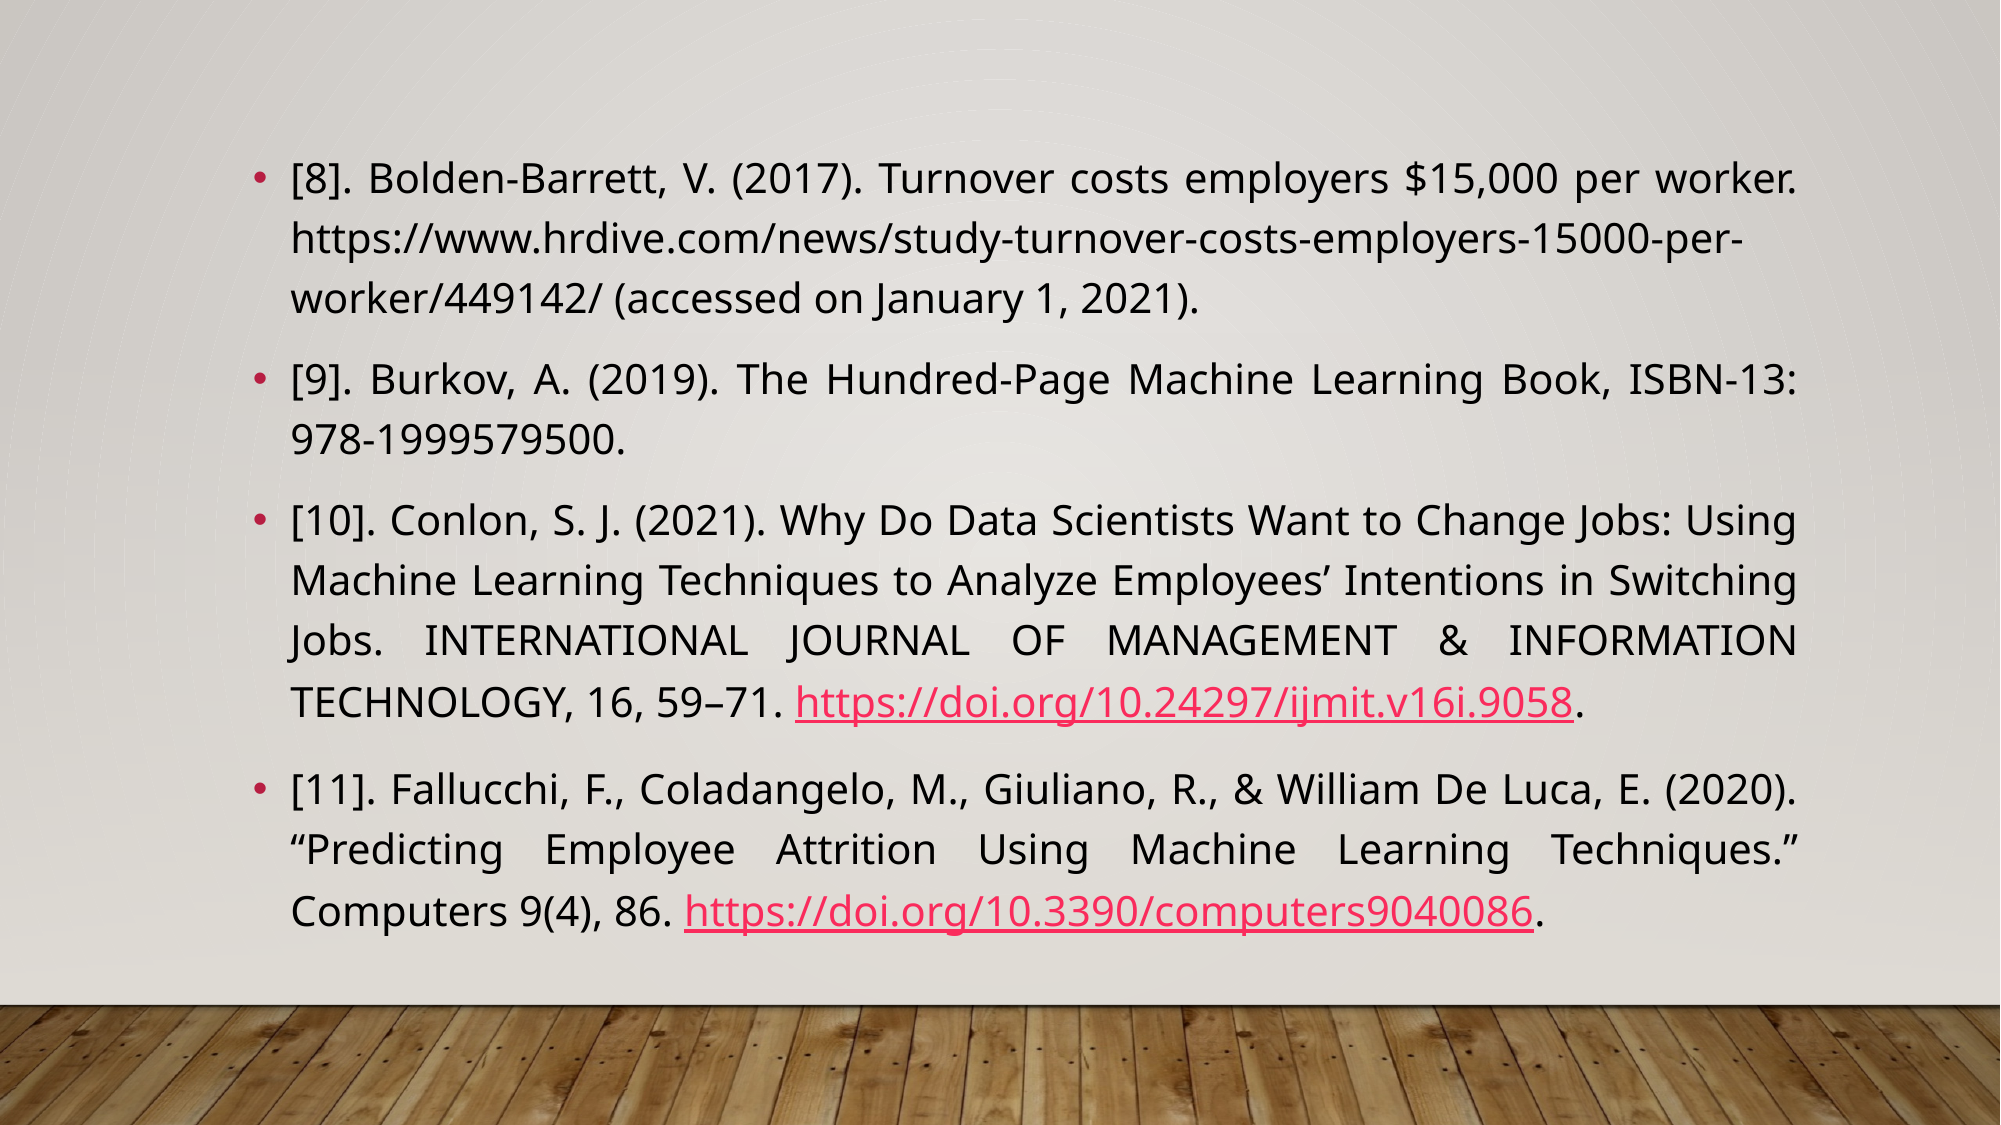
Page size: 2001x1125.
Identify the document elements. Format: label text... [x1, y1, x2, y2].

picture [0, 1005, 2000, 1125]
text_box [8]. Bolden-Barrett, V. (2017). Turnover costs employers $15,000 per worker. https://www.hrdive.com/news/study-turnover-costs-employers-15000-per-worker/449142/ (accessed on January 1, 2021). [9]. Burkov, A. (2019). The Hundred-Page Machine Learning Book, ISBN-13: 978-1999579500. [10]. Conlon, S. J. (2021). Why Do Data Scientists Want to Change Jobs: Using Machine Learning Techniques to Analyze Employees’ Intentions in Switching Jobs. INTERNATIONAL JOURNAL OF MANAGEMENT & INFORMATION TECHNOLOGY, 16, 59–71. https://doi.org/10.24297/ijmit.v16i.9058. [11]. Fallucchi, F., Coladangelo, M., Giuliano, R., & William De Luca, E. (2020). “Predicting Employee Attrition Using Machine Learning Techniques.” Computers 9(4), 86. https://doi.org/10.3390/computers9040086. [238, 134, 1814, 993]
